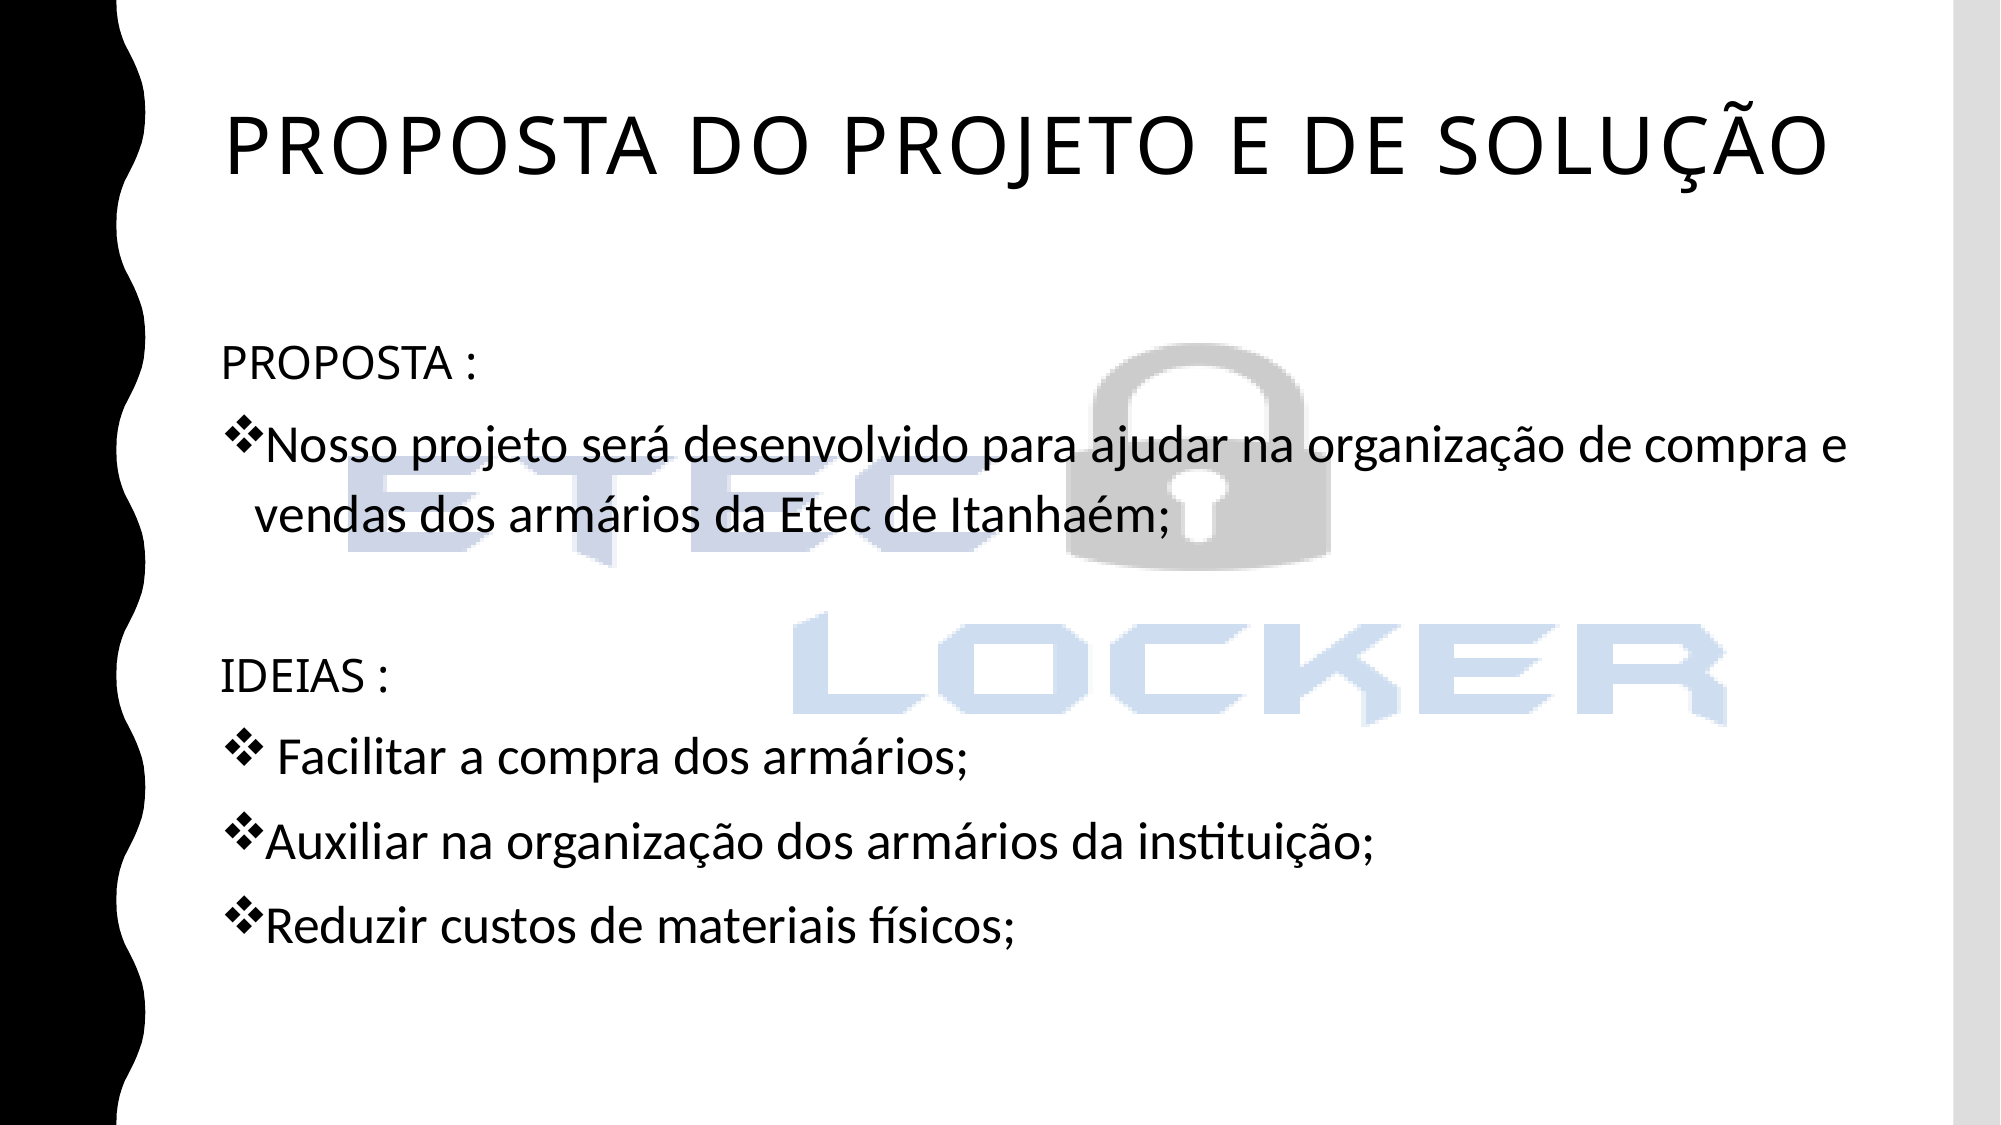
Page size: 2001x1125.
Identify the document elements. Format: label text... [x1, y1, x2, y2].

title Proposta do projeto e de solução [205, 98, 1875, 255]
list PROPOSTA : Nosso projeto será desenvolvido para ajudar na organização de compra e vendas dos armários da Etec de Itanhaém; IDEIAS : Facilitar a compra dos armários; Auxiliar na organização dos armários da instituição; Reduzir custos de materiais físicos; [205, 320, 1875, 965]
